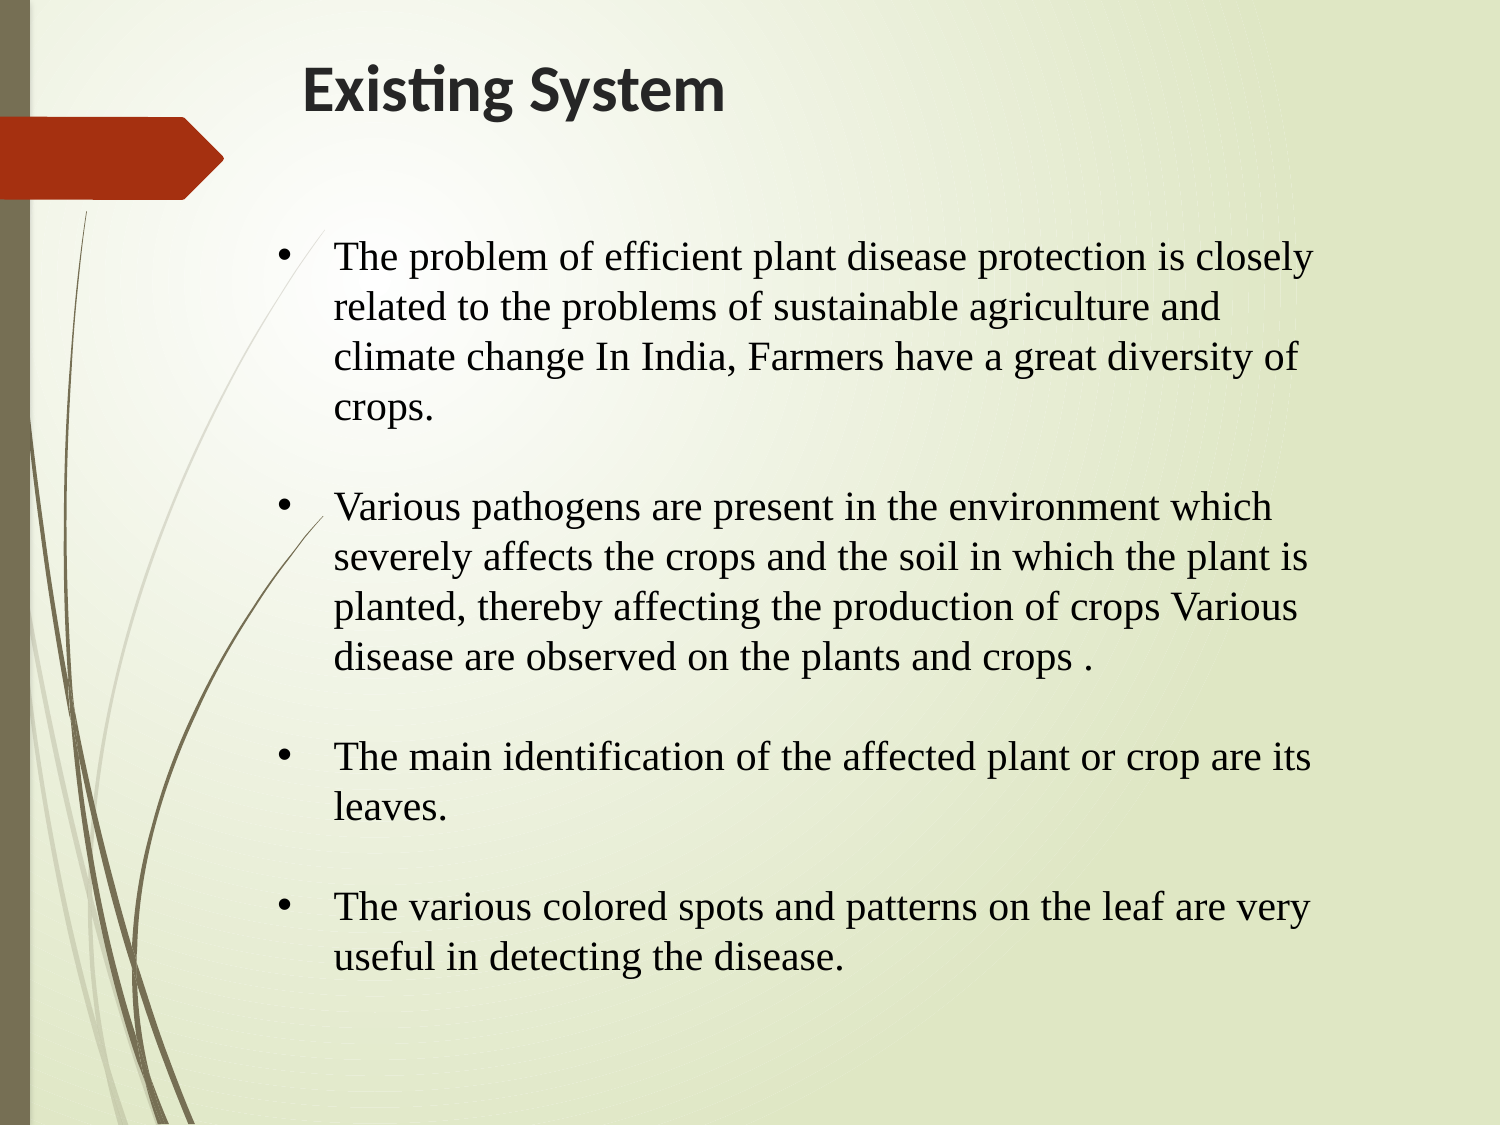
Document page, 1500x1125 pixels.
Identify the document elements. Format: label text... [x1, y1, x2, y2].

text_box The problem of efficient plant disease protection is closely related to the problems of sustainable agriculture and climate change In India, Farmers have a great diversity of crops. Various pathogens are present in the environment which severely affects the crops and the soil in which the plant is planted, thereby affecting the production of crops Various disease are observed on the plants and crops . The main identification of the affected plant or crop are its leaves. The various colored spots and patterns on the leaf are very useful in detecting the disease. [262, 221, 1369, 987]
title Existing System [287, 37, 1369, 138]
